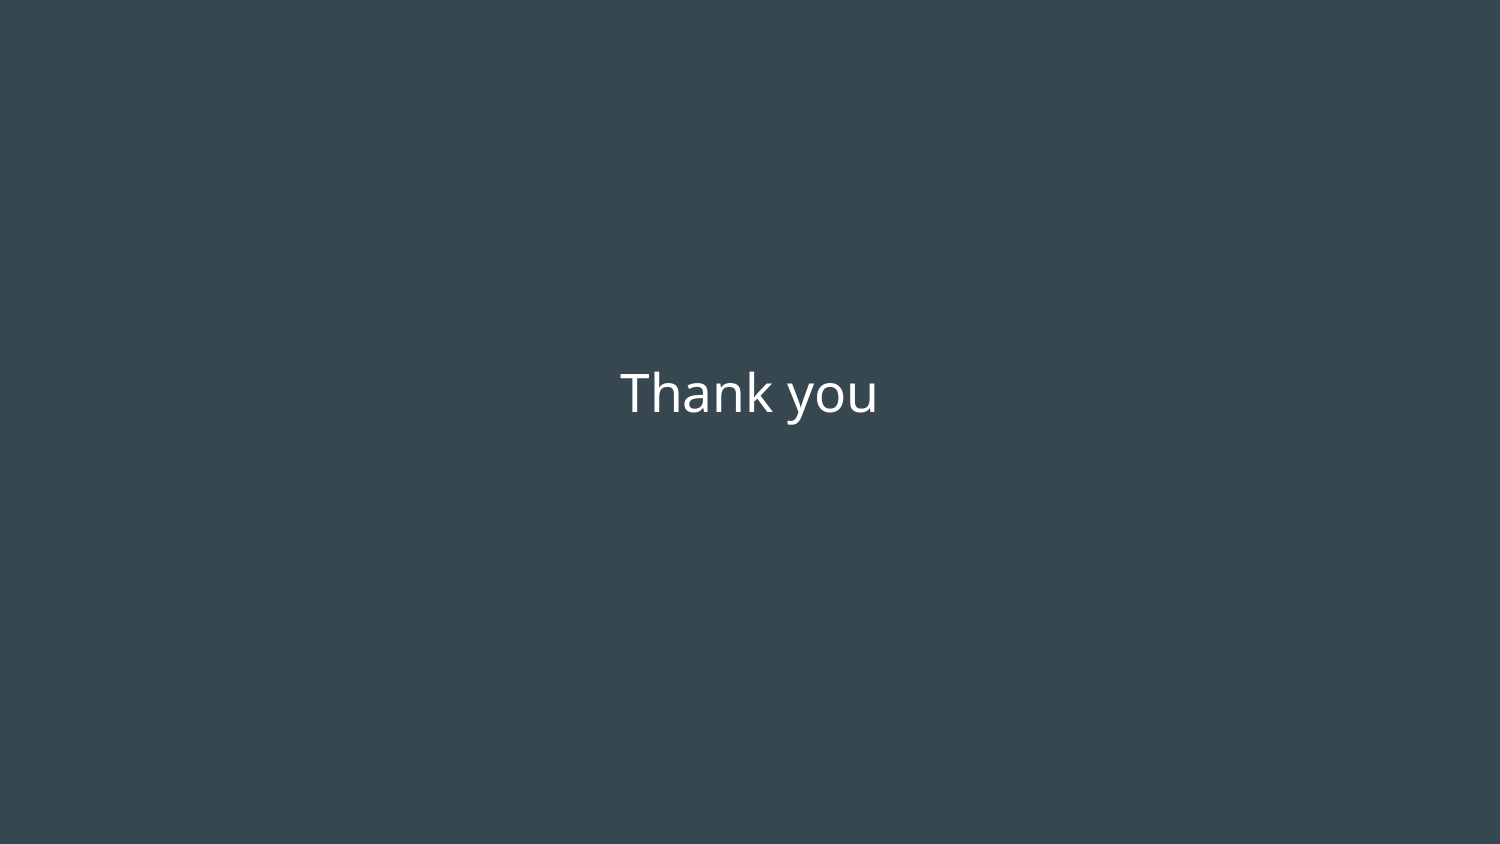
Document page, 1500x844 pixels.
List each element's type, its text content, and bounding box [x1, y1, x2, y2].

title Thank you [561, 344, 939, 439]
